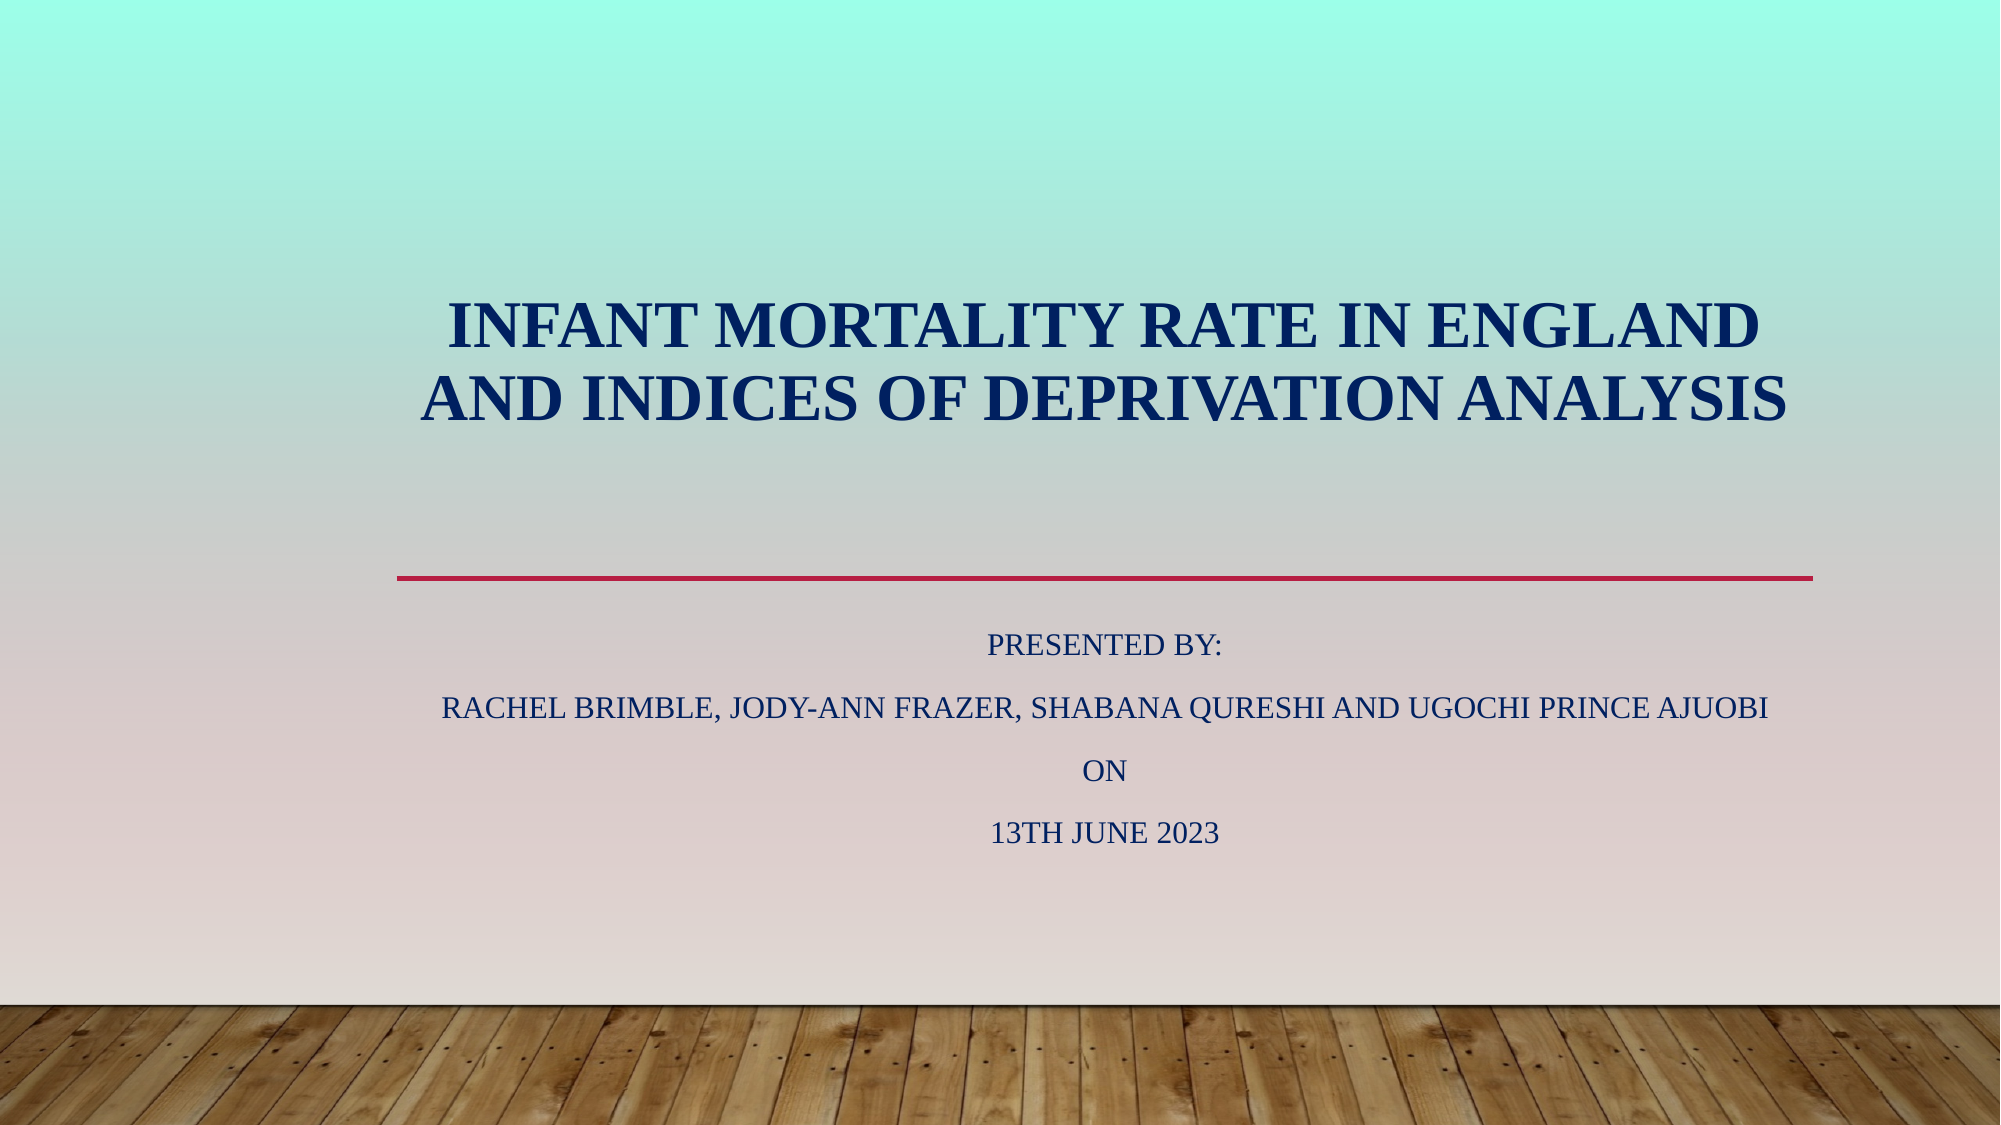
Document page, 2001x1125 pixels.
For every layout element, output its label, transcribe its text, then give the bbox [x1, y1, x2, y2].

subtitle Presented by: Rachel Brimble, Jody-ann frazer, Shabana Qureshi and Ugochi Prince ajuobi On 13th June 2023 [396, 601, 1814, 869]
picture [0, 1005, 2000, 1125]
title Infant mortality rate in England and Indices of Deprivation analysis [396, 70, 1814, 601]
